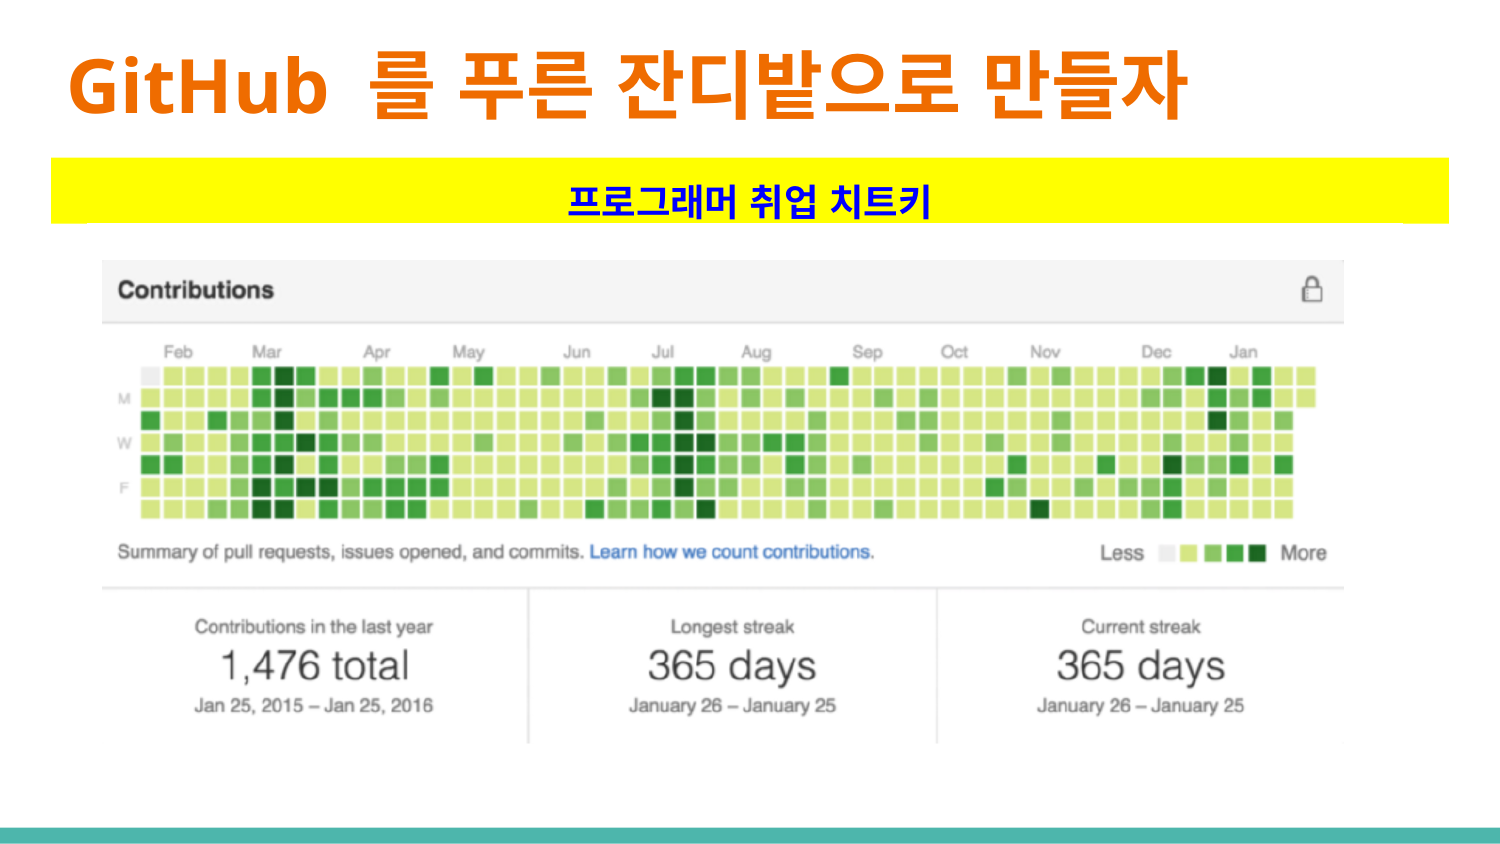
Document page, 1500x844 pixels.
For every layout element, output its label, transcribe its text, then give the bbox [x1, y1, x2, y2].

title GitHub 를 푸른 잔디밭으로 만들자 [51, 23, 1449, 140]
picture [87, 223, 1403, 744]
list 프로그래머 취업 치트키 [51, 157, 1449, 224]
